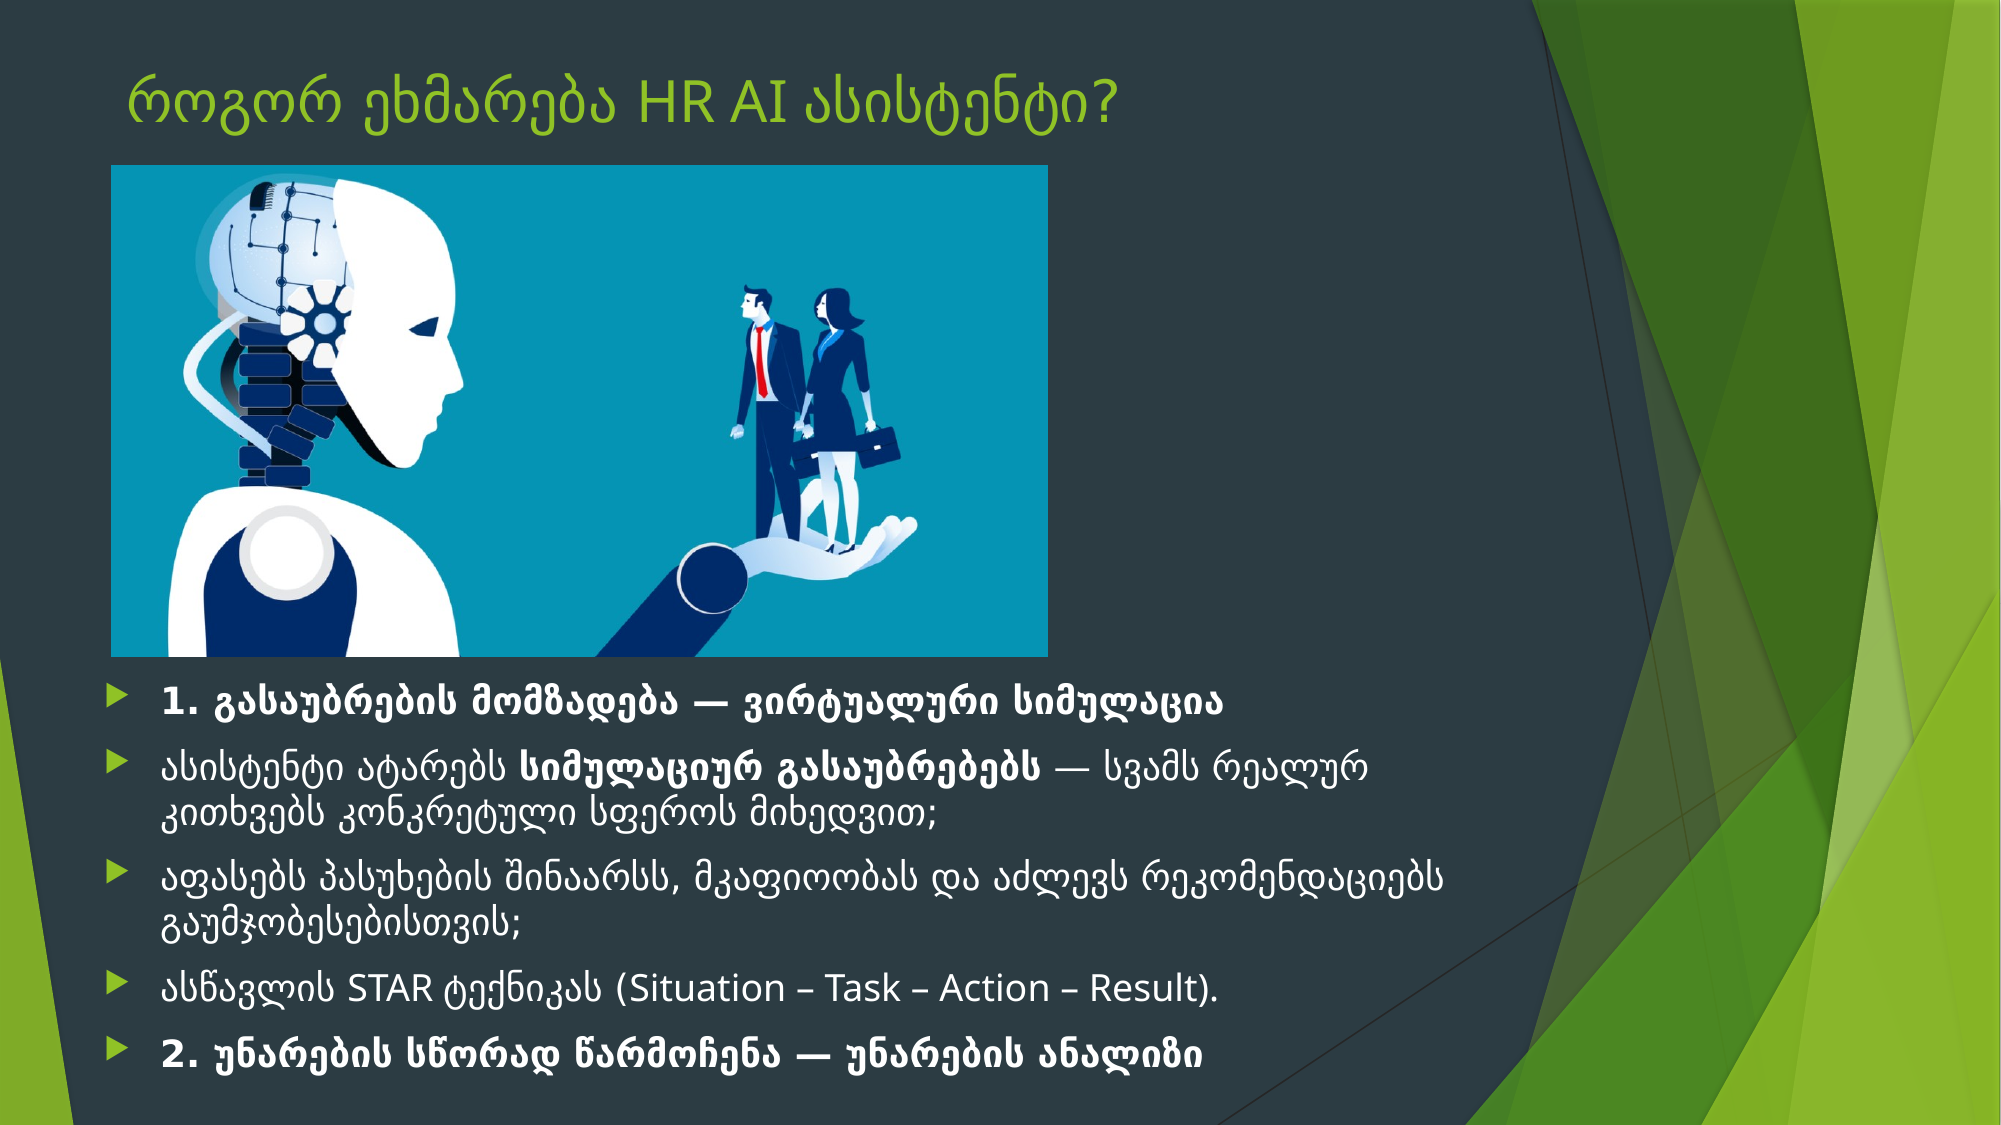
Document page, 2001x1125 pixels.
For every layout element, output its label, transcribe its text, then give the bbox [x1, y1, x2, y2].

picture [110, 164, 1049, 657]
picture [724, 622, 731, 629]
list 1. გასაუბრების მომზადება — ვირტუალური სიმულაცია ასისტენტი ატარებს სიმულაციურ გასაუბრებებს — სვამს რეალურ კითხვებს კონკრეტული სფეროს მიხედვით; აფასებს პასუხების შინაარსს, მკაფიოობას და აძლევს რეკომენდაციებს გაუმჯობესებისთვის; ასწავლის STAR ტექნიკას (Situation – Task – Action – Result). 2. უნარების სწორად წარმოჩენა — უნარების ანალიზი [88, 669, 1500, 1125]
title როგორ ეხმარება HR AI ასისტენტი? [111, 56, 1522, 274]
